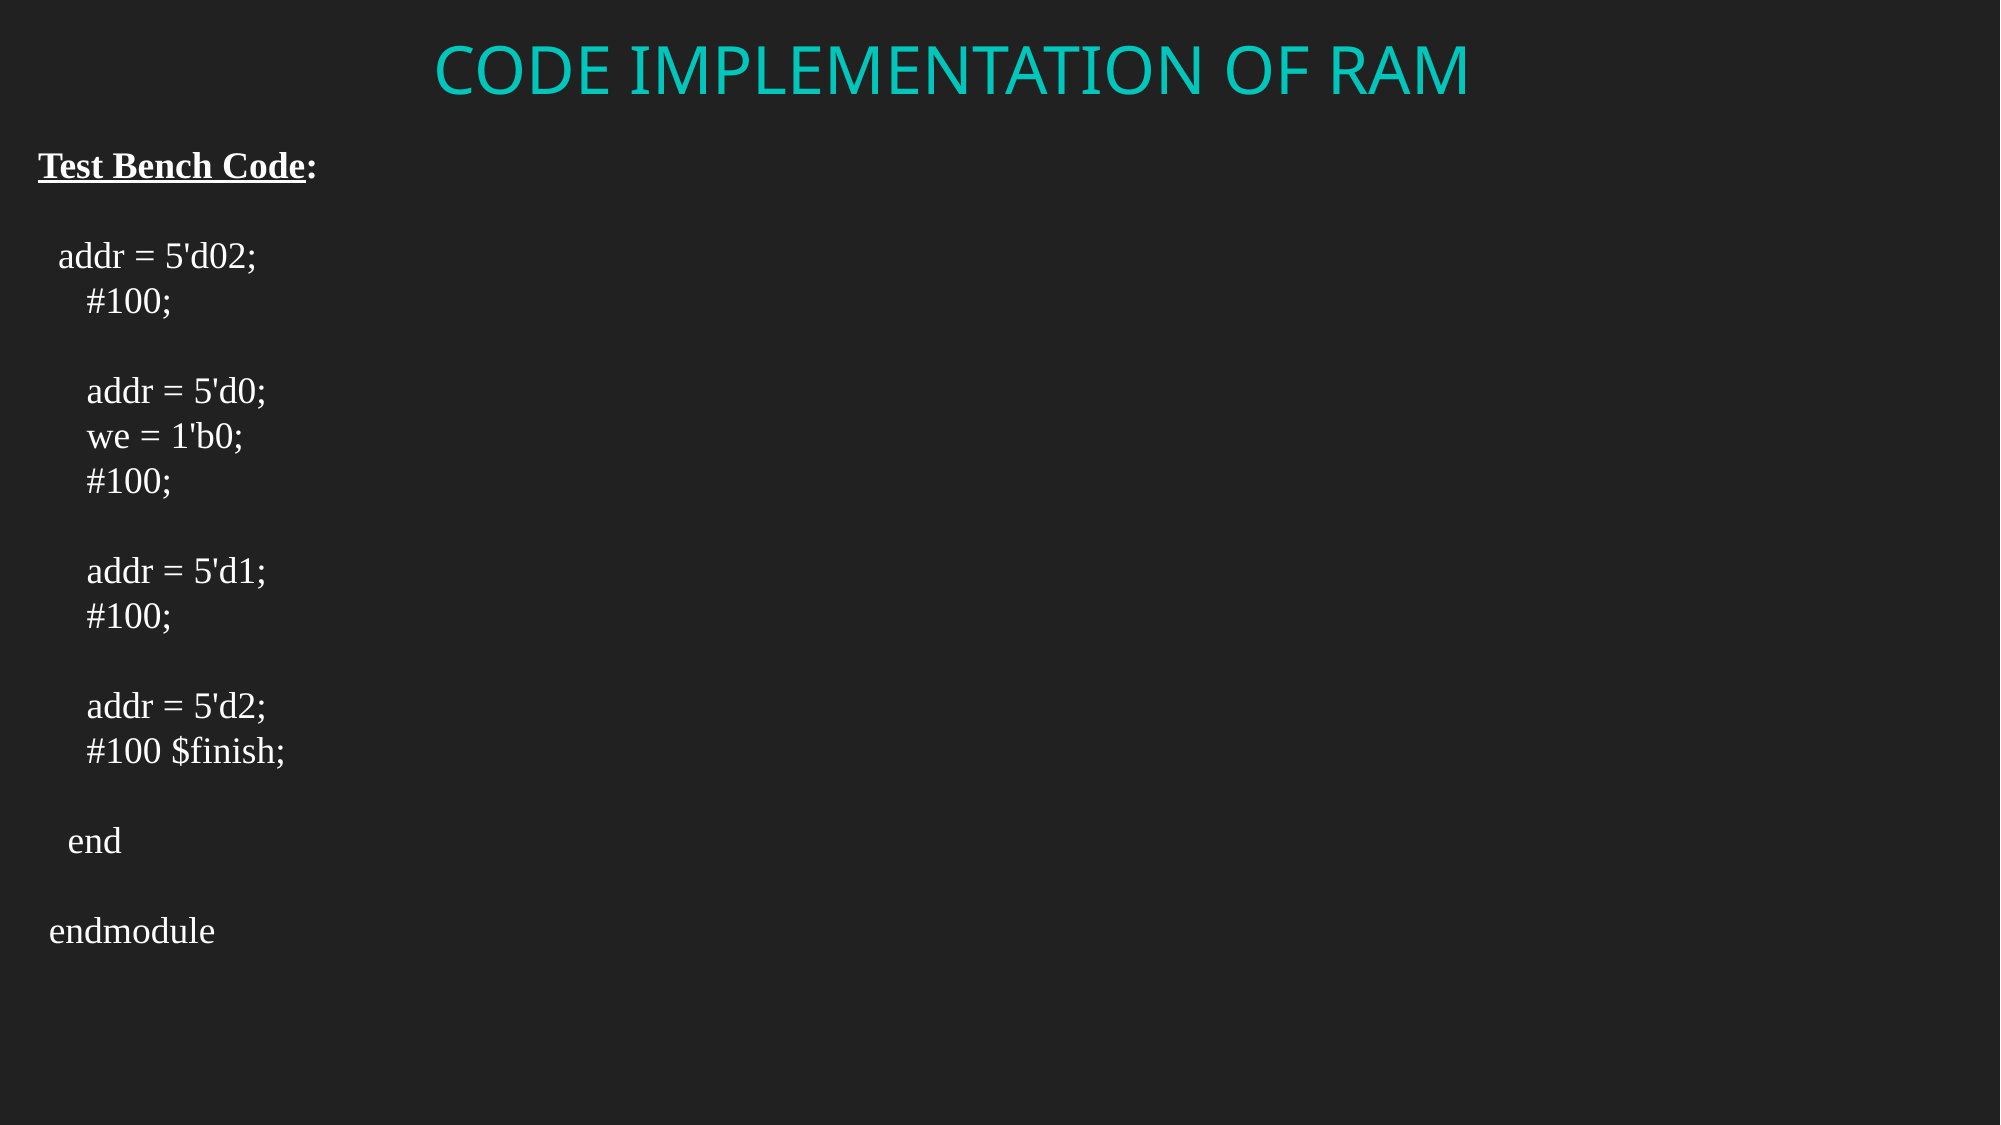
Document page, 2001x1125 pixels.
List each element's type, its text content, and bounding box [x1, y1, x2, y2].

text_box CODE IMPLEMENTATION OF RAM [281, 20, 1626, 116]
text_box Test Bench Code: addr = 5'd02; #100; addr = 5'd0; we = 1'b0; #100; addr = 5'd1; #100; addr = 5'd2; #100 $finish; end endmodule [23, 133, 1930, 1004]
